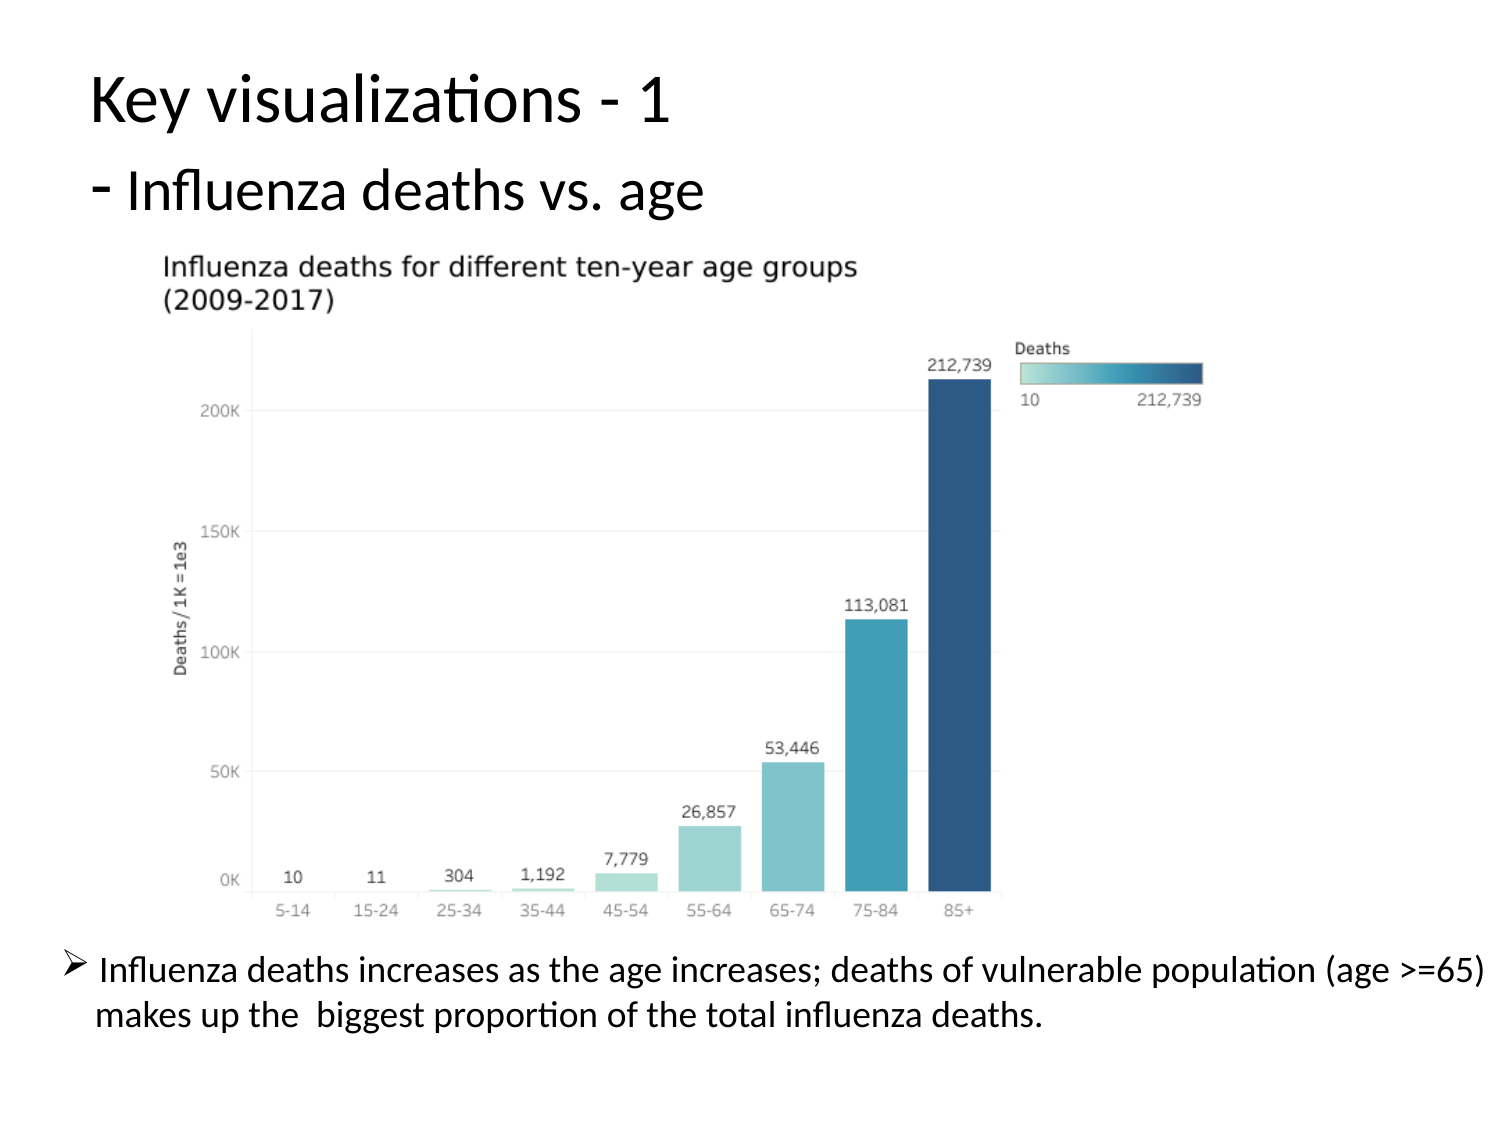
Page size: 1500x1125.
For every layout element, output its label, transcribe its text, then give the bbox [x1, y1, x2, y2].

text_box Influenza deaths increases as the age increases; deaths of vulnerable population (age >=65) makes up the biggest proportion of the total influenza deaths. [46, 937, 1500, 1043]
title Key visualizations - 1 - Influenza deaths vs. age [75, 45, 1425, 233]
picture [157, 242, 1209, 922]
